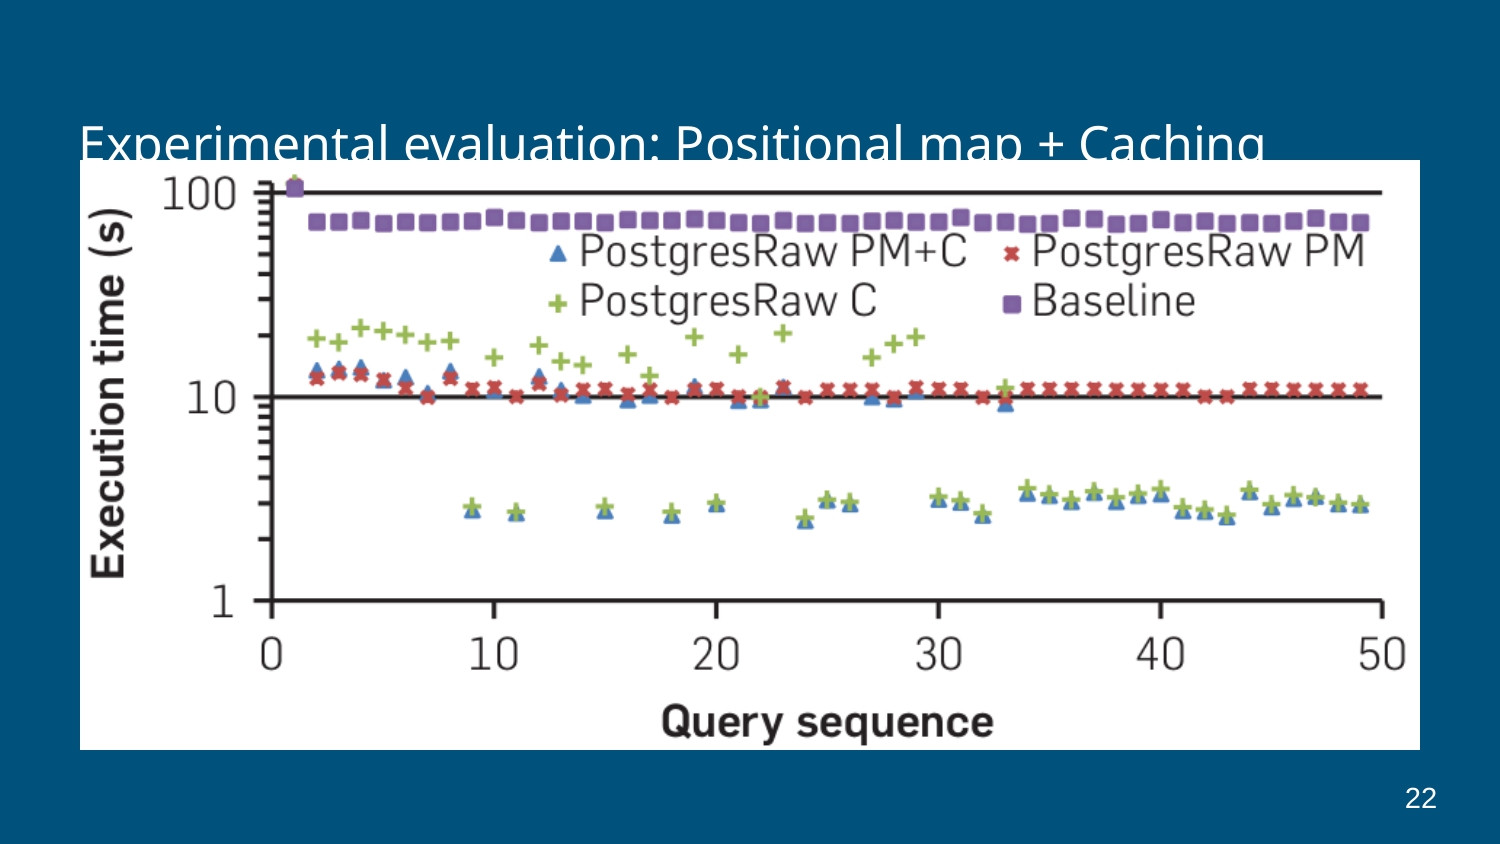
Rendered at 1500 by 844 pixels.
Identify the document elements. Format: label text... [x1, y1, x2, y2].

picture [81, 160, 1419, 749]
slide_number 22 [1389, 764, 1480, 830]
title Experimental evaluation: Positional map + Caching [63, 75, 1437, 188]
